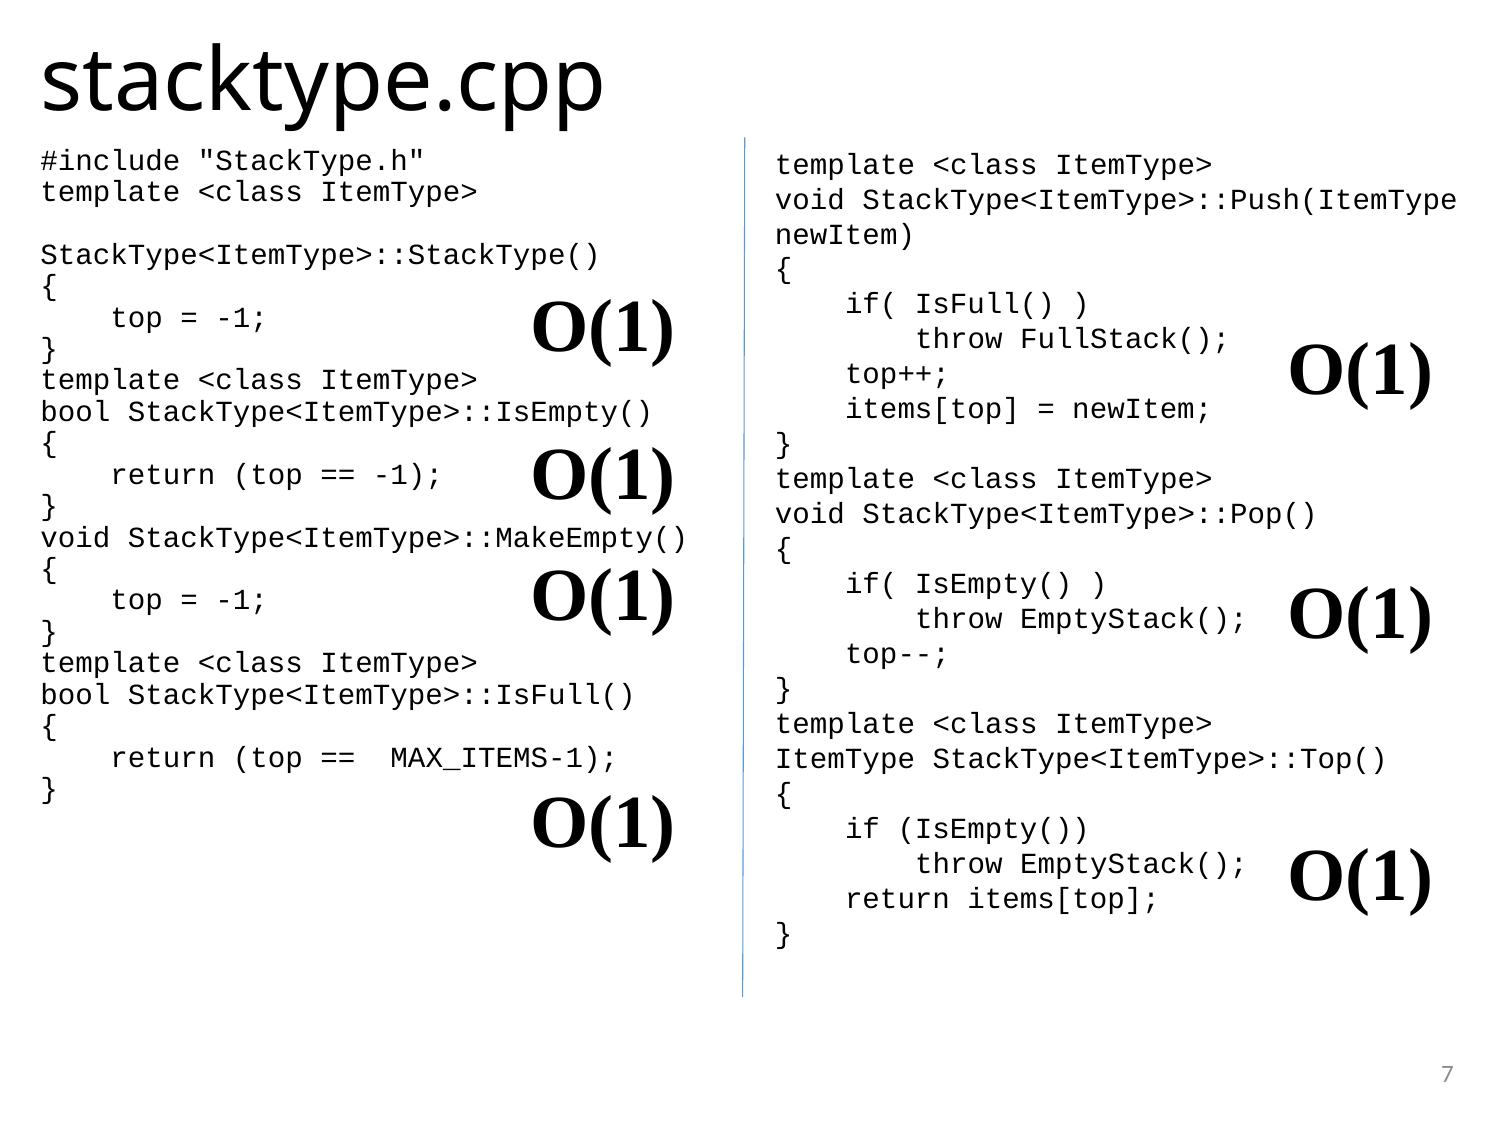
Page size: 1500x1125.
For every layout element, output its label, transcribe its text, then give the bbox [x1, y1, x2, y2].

text_box O(1) [515, 538, 691, 644]
text_box O(1) [515, 765, 691, 871]
list #include "StackType.h" template <class ItemType> StackType<ItemType>::StackType() { top = -1; } template <class ItemType> bool StackType<ItemType>::IsEmpty() { return (top == -1); } void StackType<ItemType>::MakeEmpty() { top = -1; } template <class ItemType> bool StackType<ItemType>::IsFull() { return (top == MAX_ITEMS-1); } [25, 137, 713, 924]
text_box O(1) [1272, 818, 1449, 923]
text_box O(1) [1272, 312, 1449, 417]
text_box O(1) [515, 269, 691, 374]
text_box O(1) [515, 416, 691, 522]
text_box template <class ItemType> void StackType<ItemType>::Push(ItemType newItem) { if( IsFull() ) throw FullStack(); top++; items[top] = newItem; } template <class ItemType> void StackType<ItemType>::Pop() { if( IsEmpty() ) throw EmptyStack(); top--; } template <class ItemType> ItemType StackType<ItemType>::Top() { if (IsEmpty()) throw EmptyStack(); return items[top]; } [759, 137, 1475, 924]
title stacktype.cpp [25, 26, 1469, 138]
text_box O(1) [1272, 556, 1449, 661]
slide_number 7 [1131, 1042, 1469, 1103]
